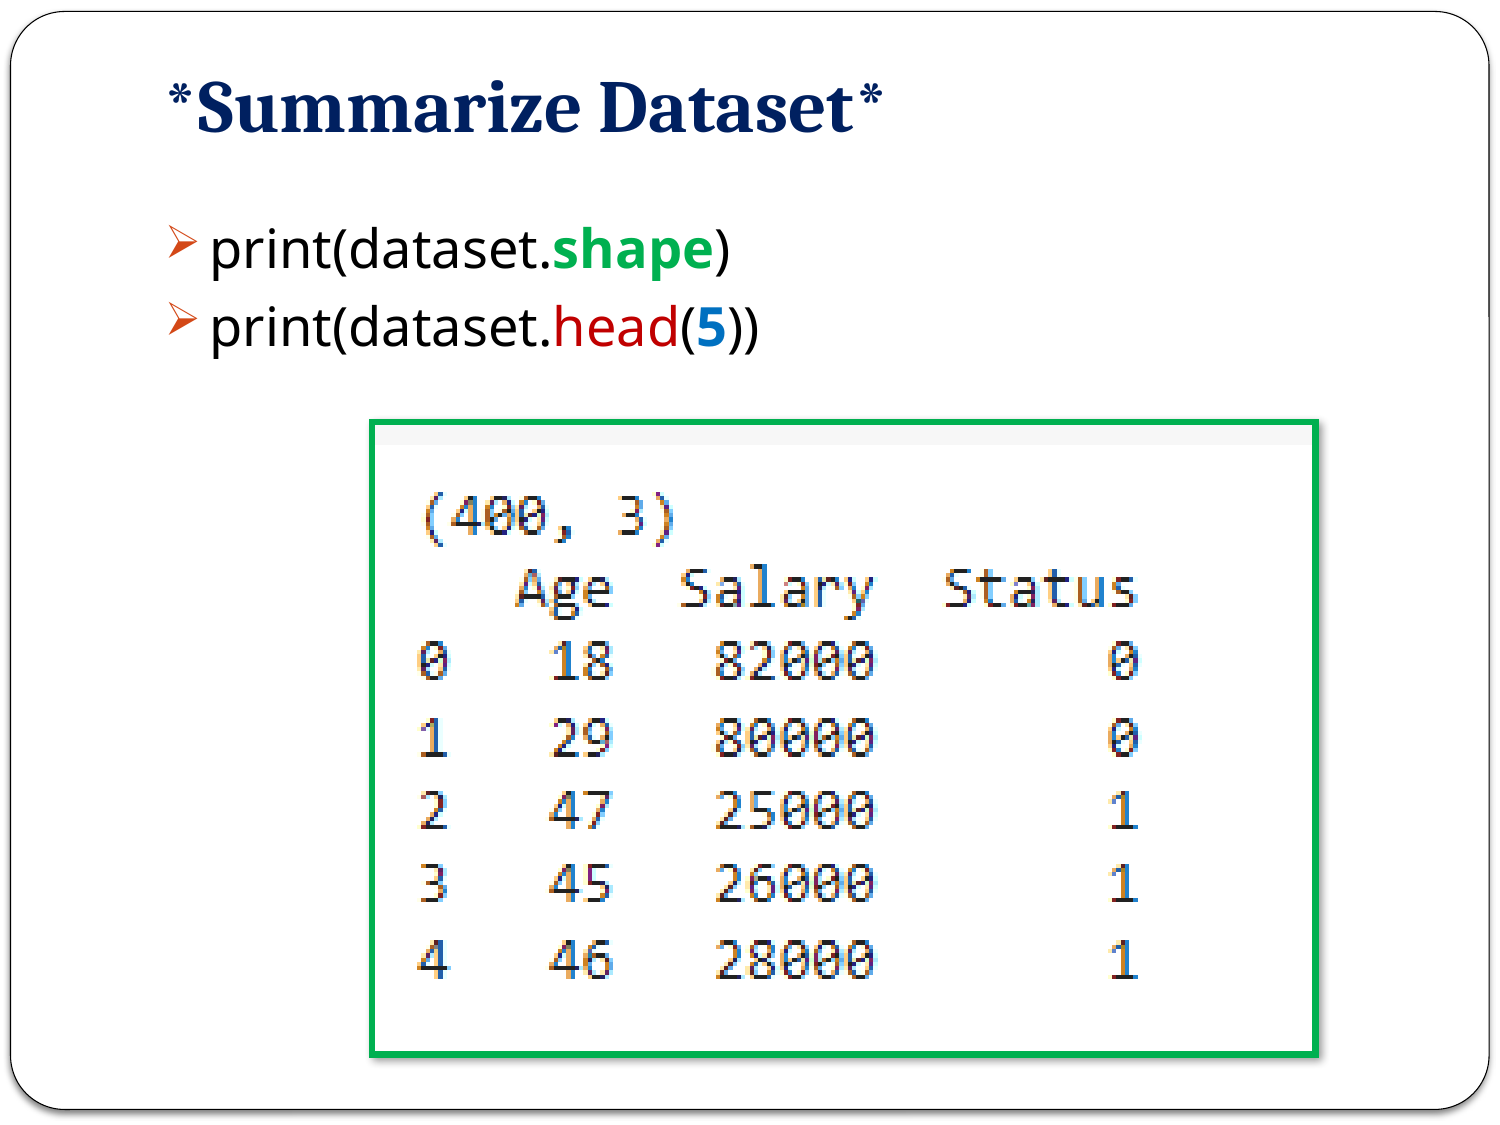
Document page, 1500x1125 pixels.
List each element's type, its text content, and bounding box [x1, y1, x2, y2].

picture [374, 424, 1313, 1052]
title *Summarize Dataset* [150, 45, 1425, 163]
list print(dataset.shape) print(dataset.head(5)) [150, 207, 1425, 958]
